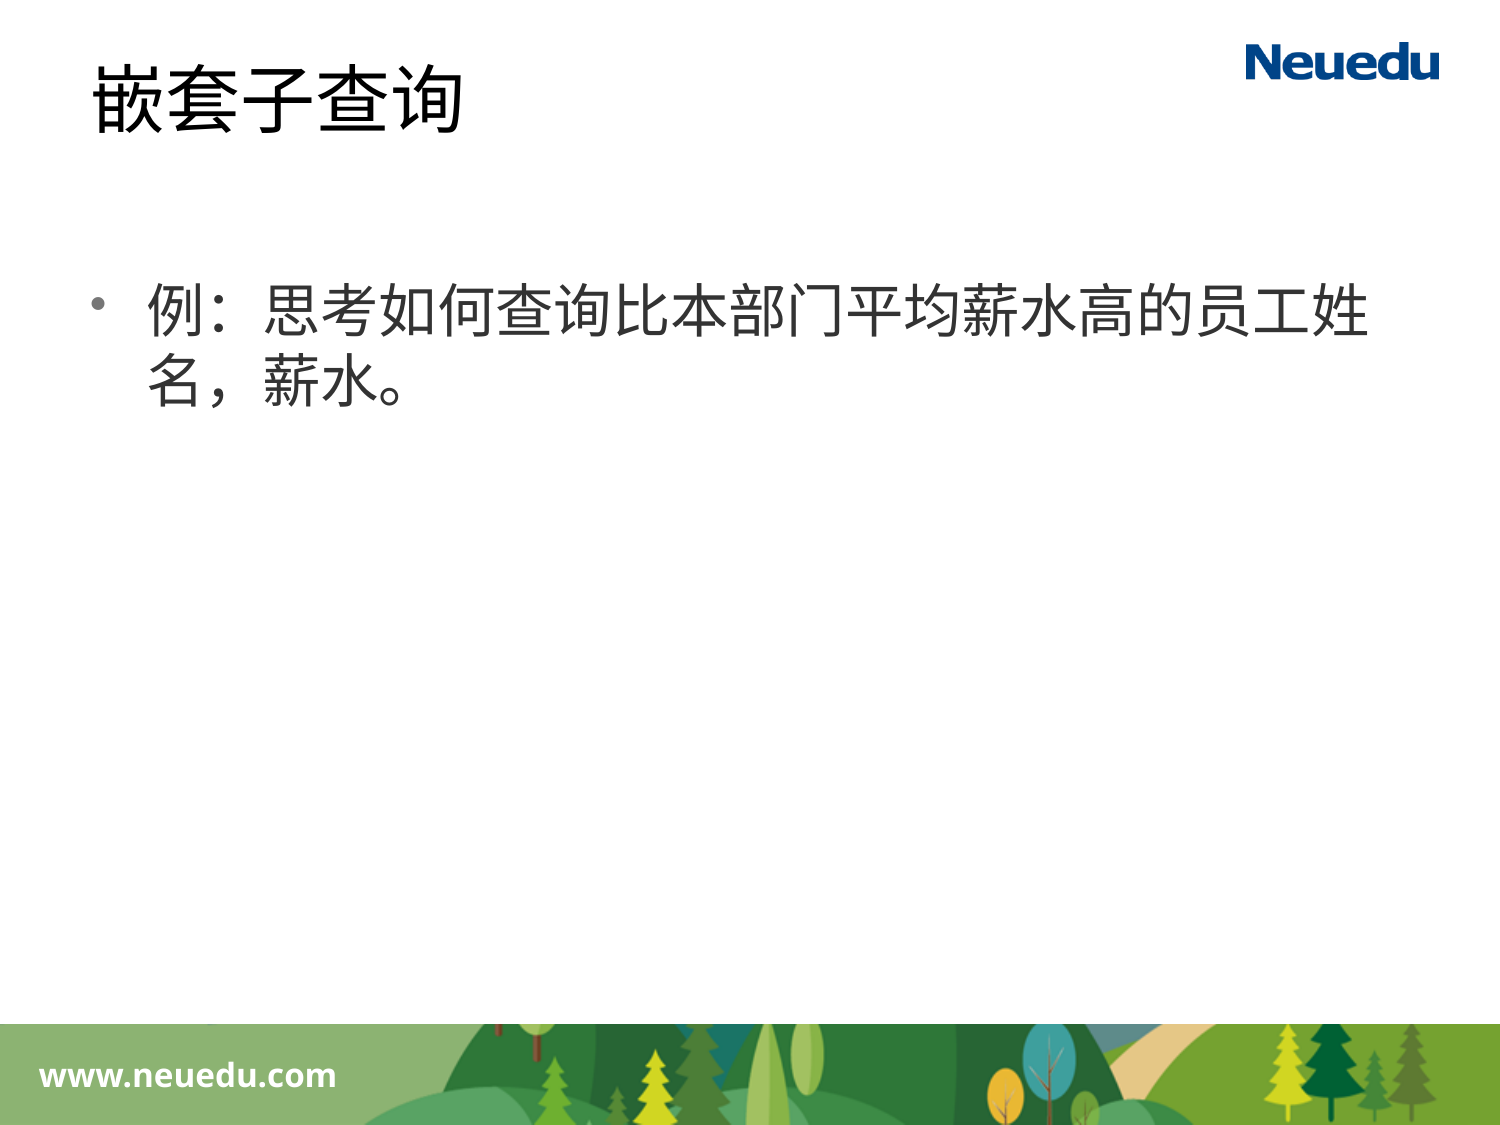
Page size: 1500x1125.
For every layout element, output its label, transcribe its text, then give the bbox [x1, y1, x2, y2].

picture [0, 1024, 1500, 1125]
list 例：思考如何查询比本部门平均薪水高的员工姓名，薪水。 [75, 267, 1412, 988]
title 嵌套子查询 [75, 45, 1425, 150]
picture [1246, 42, 1439, 80]
